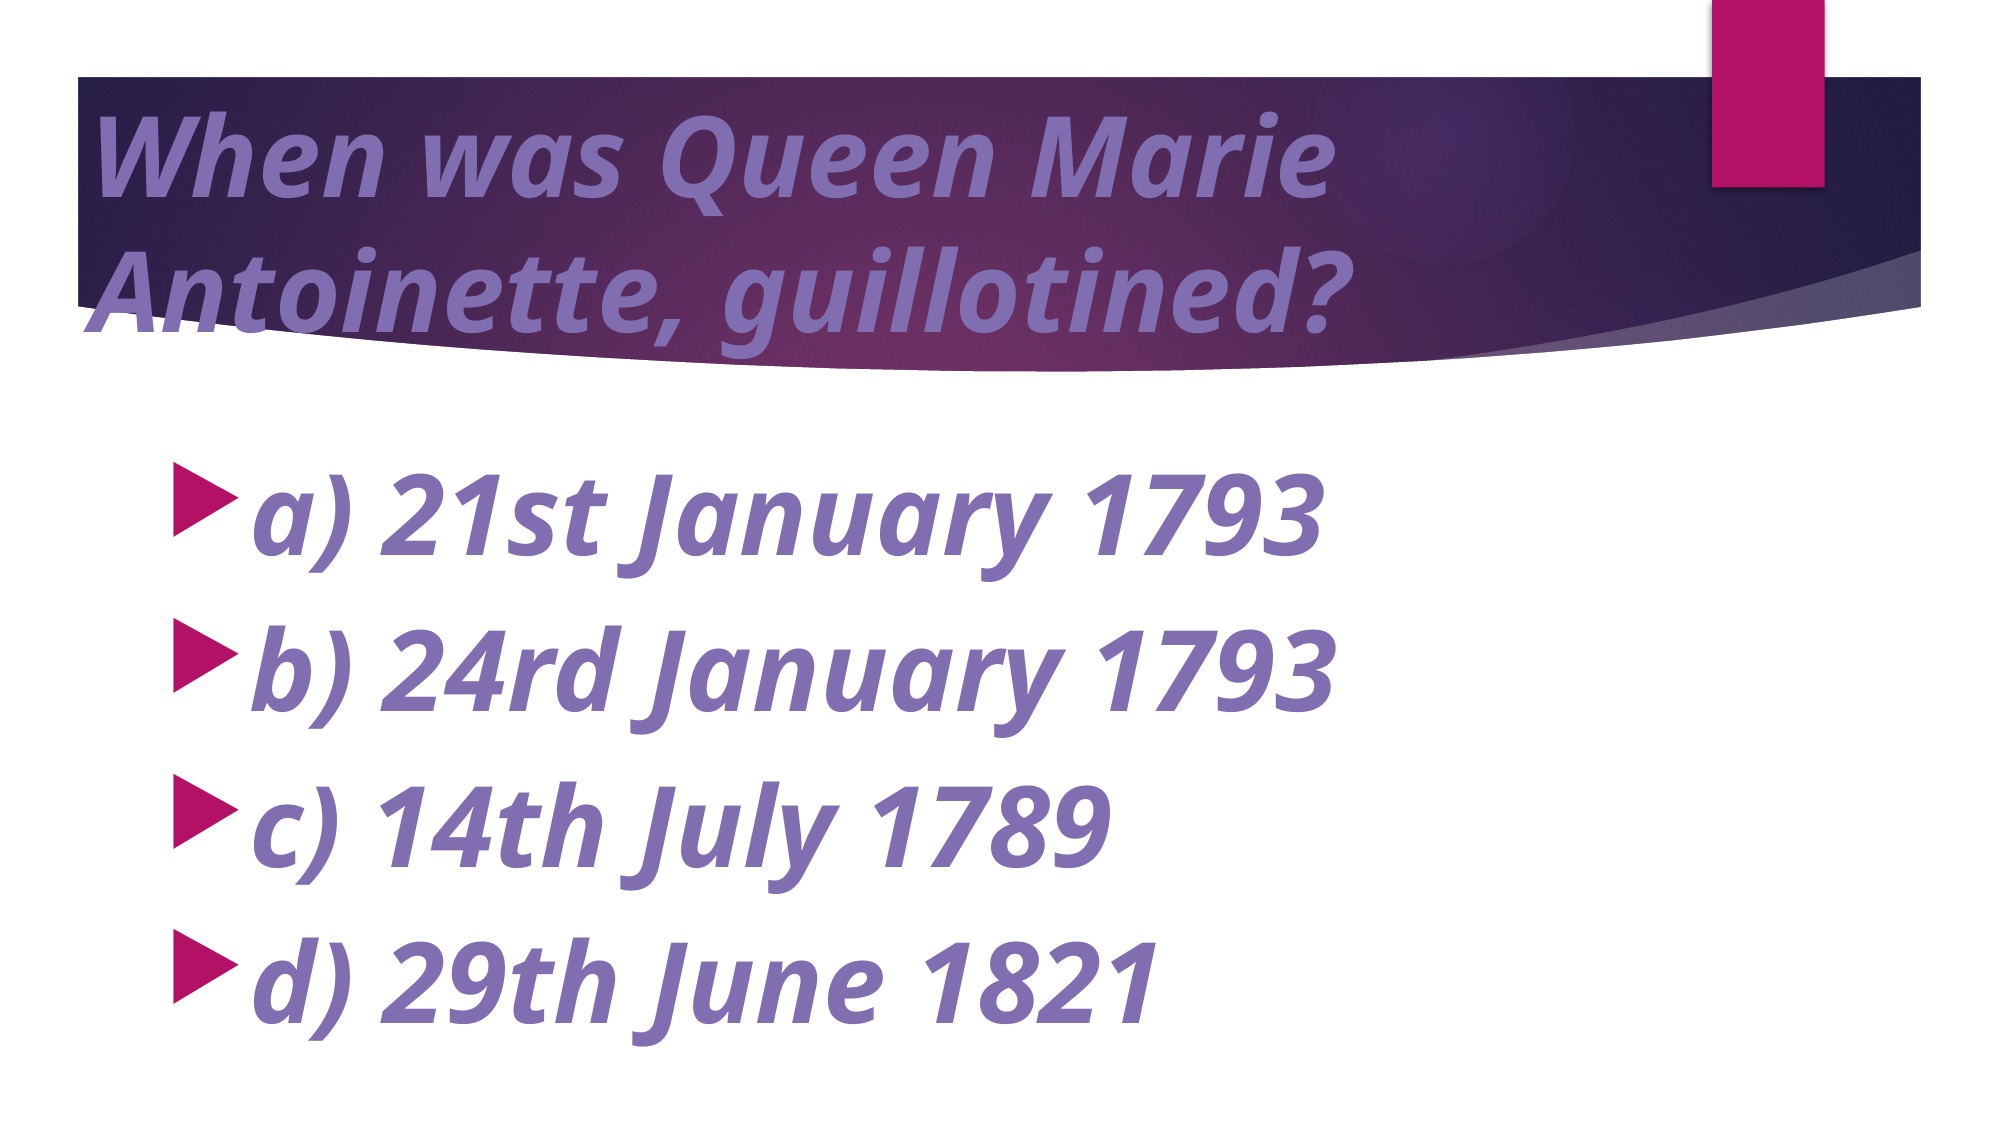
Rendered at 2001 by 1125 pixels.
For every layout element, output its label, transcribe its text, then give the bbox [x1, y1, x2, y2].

title When was Queen Marie Antoinette, guillotined? [75, 94, 1925, 347]
list a) 21st January 1793 b) 24rd January 1793 c) 14th July 1789 d) 29th June 1821 [150, 435, 1599, 997]
